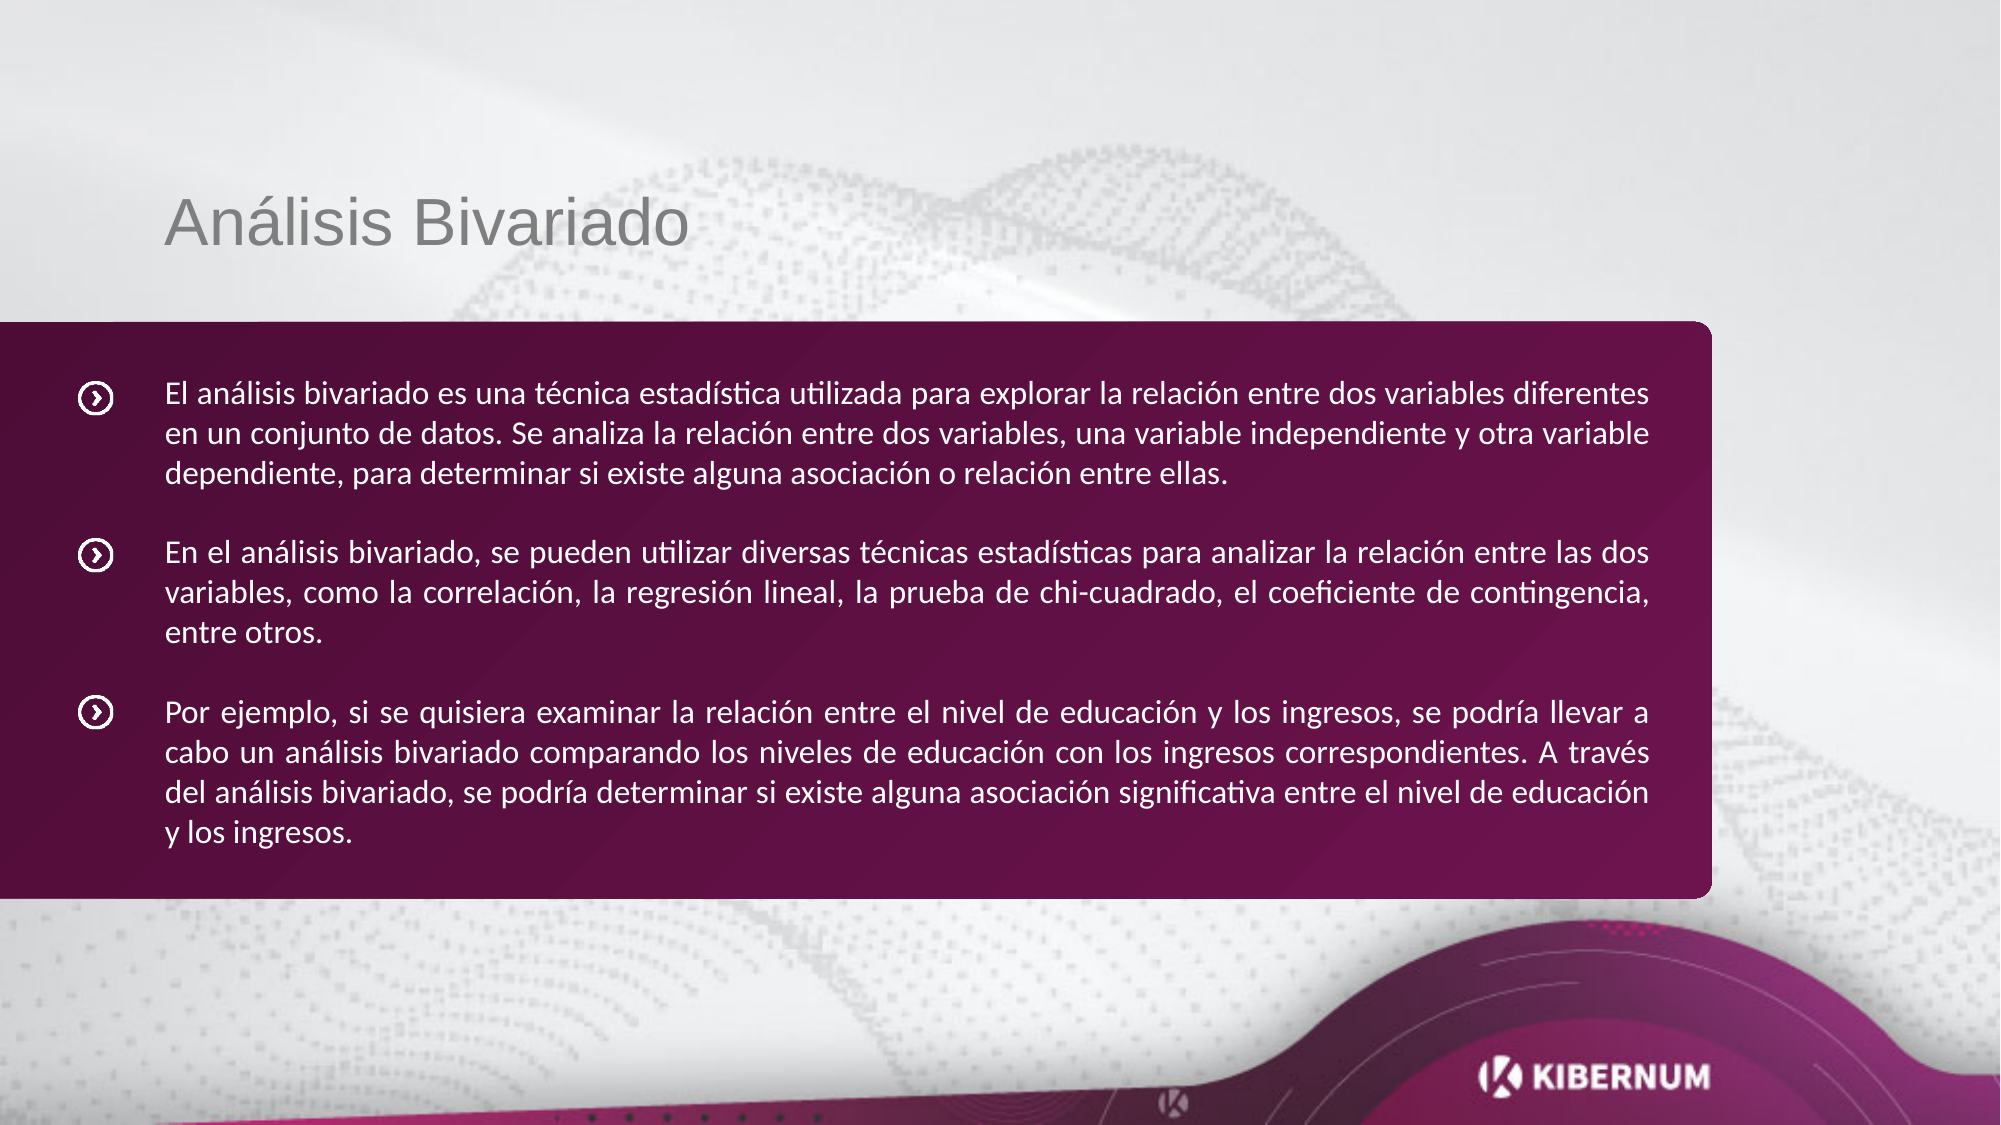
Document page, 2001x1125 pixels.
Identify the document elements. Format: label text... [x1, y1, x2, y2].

text_box El análisis bivariado es una técnica estadística utilizada para explorar la relación entre dos variables diferentes en un conjunto de datos. Se analiza la relación entre dos variables, una variable independiente y otra variable dependiente, para determinar si existe alguna asociación o relación entre ellas. En el análisis bivariado, se pueden utilizar diversas técnicas estadísticas para analizar la relación entre las dos variables, como la correlación, la regresión lineal, la prueba de chi-cuadrado, el coeficiente de contingencia, entre otros. Por ejemplo, si se quisiera examinar la relación entre el nivel de educación y los ingresos, se podría llevar a cabo un análisis bivariado comparando los niveles de educación con los ingresos correspondientes. A través del análisis bivariado, se podría determinar si existe alguna asociación significativa entre el nivel de educación y los ingresos. [149, 363, 1668, 858]
picture [74, 376, 117, 419]
text_box [0, 321, 1712, 899]
text_box Análisis Bivariado [149, 116, 1833, 282]
picture [74, 534, 117, 576]
picture [0, 0, 2001, 1125]
picture [74, 691, 117, 734]
